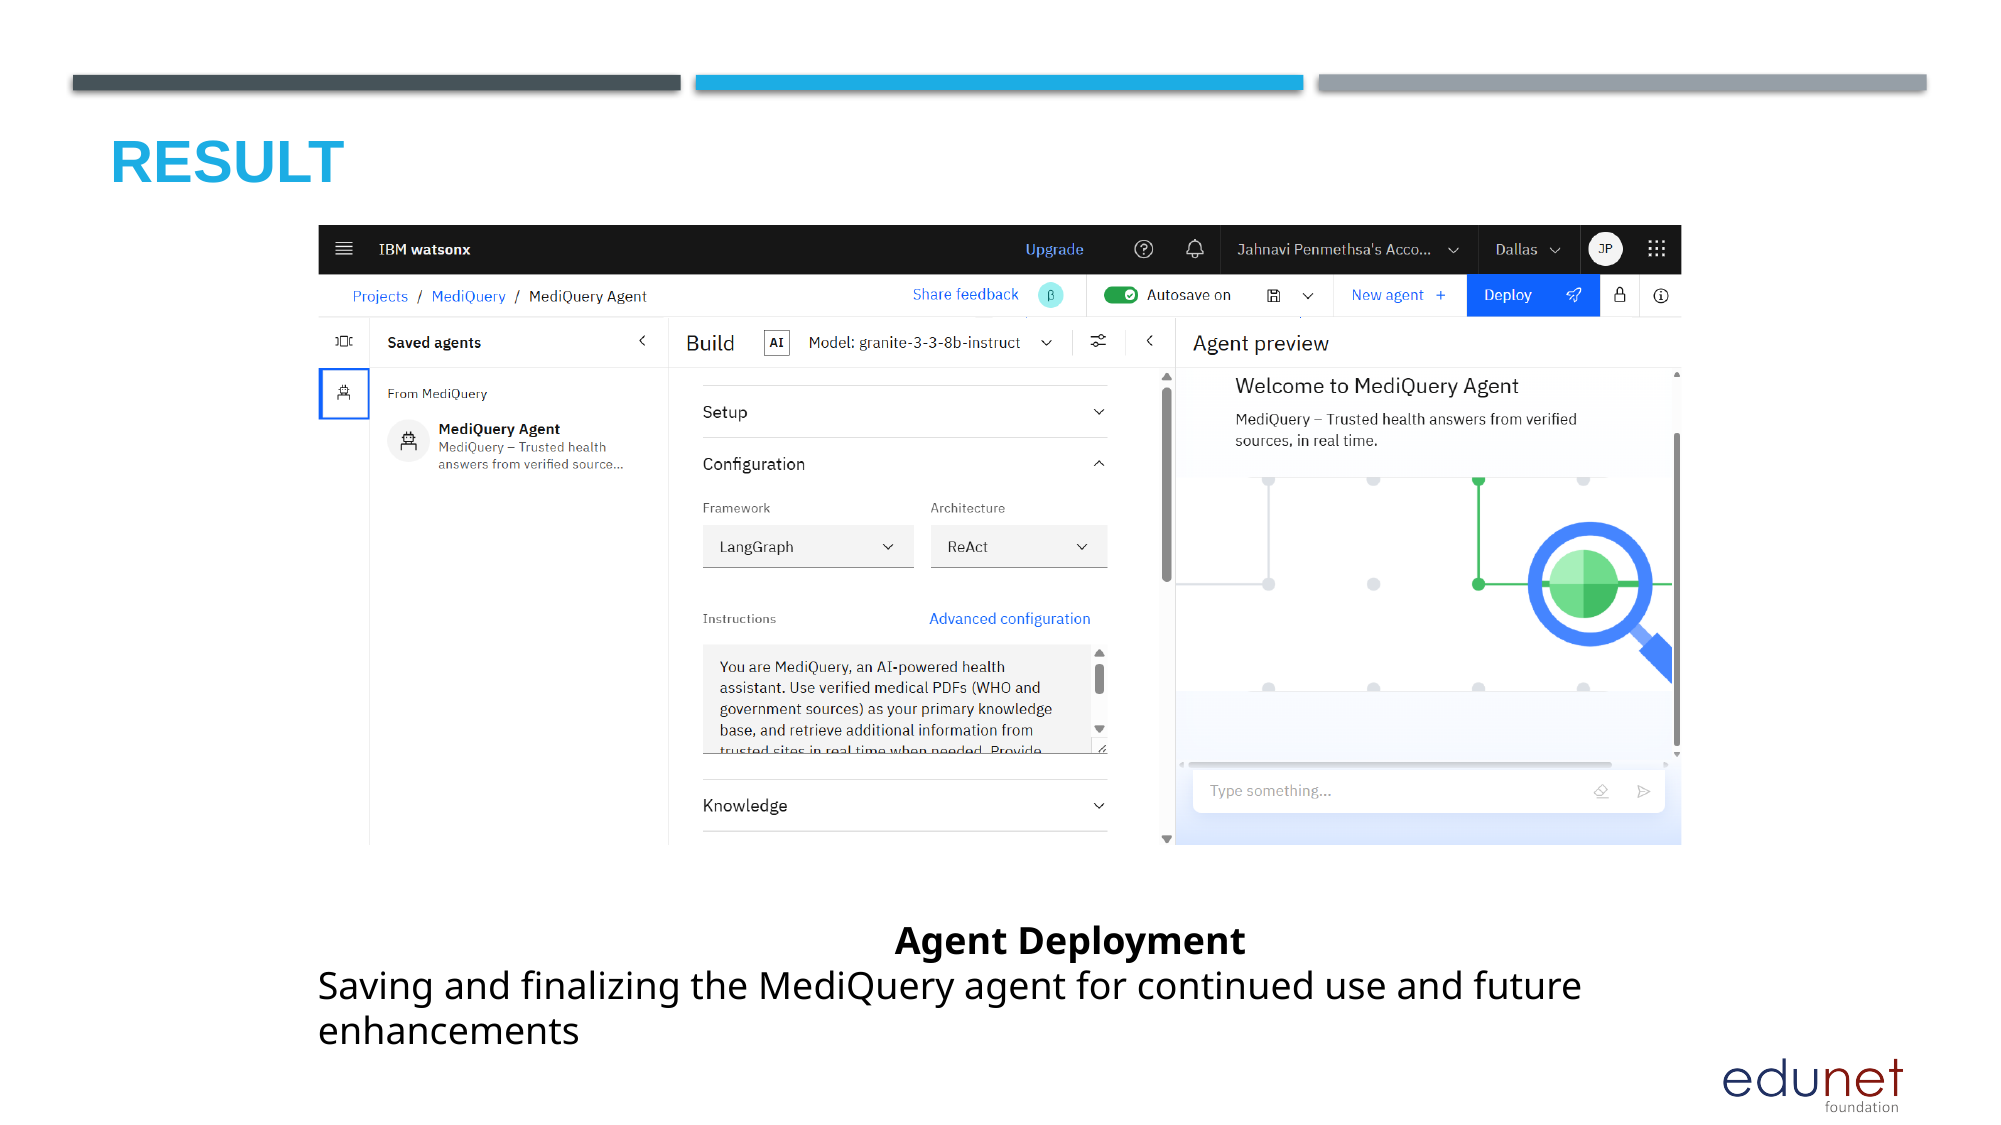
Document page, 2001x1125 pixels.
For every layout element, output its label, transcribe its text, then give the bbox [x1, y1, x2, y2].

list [317, 224, 1682, 846]
title Result [95, 115, 1905, 203]
picture [1719, 1056, 1905, 1116]
text_box Agent Deployment Saving and finalizing the MediQuery agent for continued use and future enhancements [303, 910, 1774, 1060]
